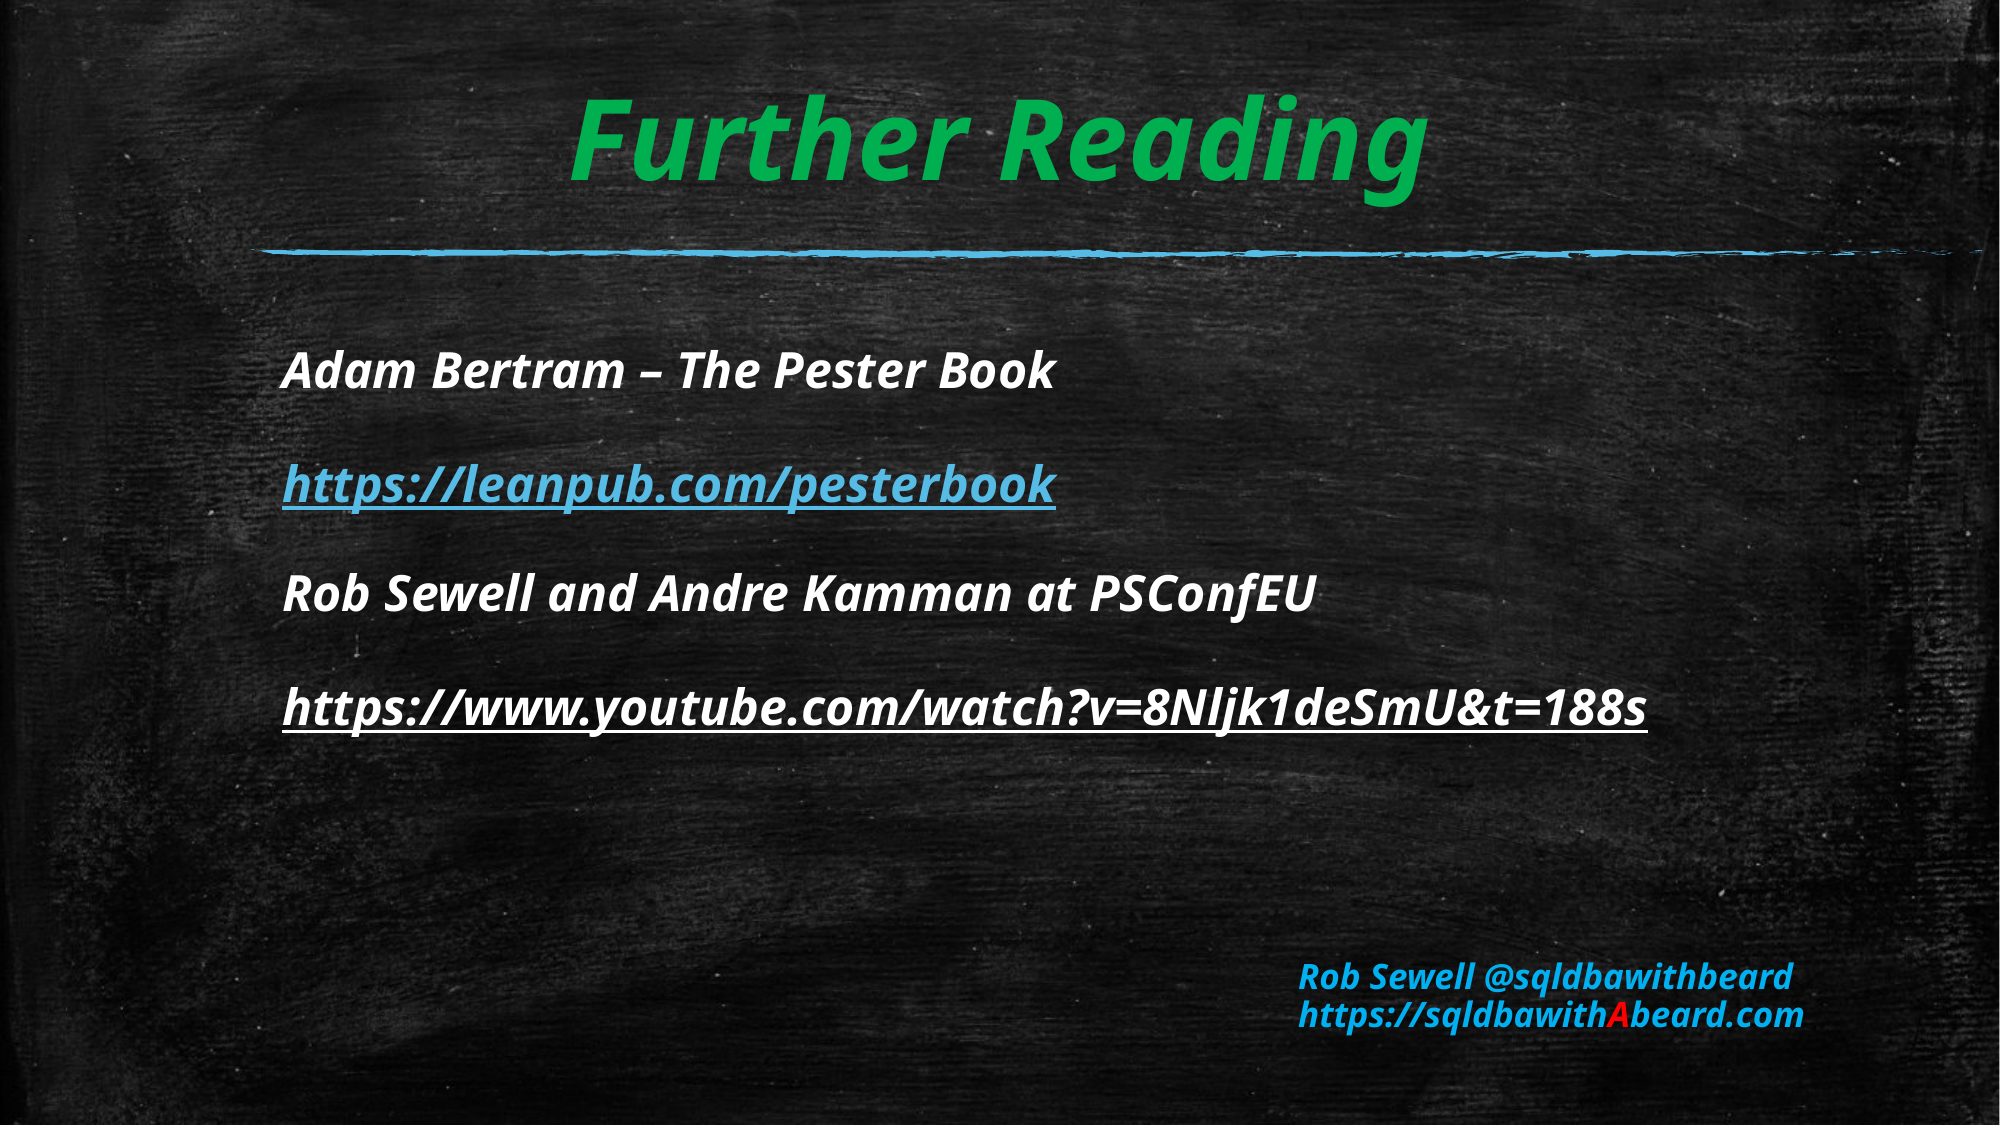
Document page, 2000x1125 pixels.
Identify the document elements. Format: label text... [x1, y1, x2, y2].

text_box Adam Bertram – The Pester Book https://leanpub.com/pesterbook Rob Sewell and Andre Kamman at PSConfEU https://www.youtube.com/watch?v=8Nljk1deSmU&t=188s [267, 338, 1827, 800]
list Rob Sewell @sqldbawithbeard https://sqldbawithAbeard.com [1283, 950, 1911, 1044]
title Further Reading [249, 45, 1750, 213]
